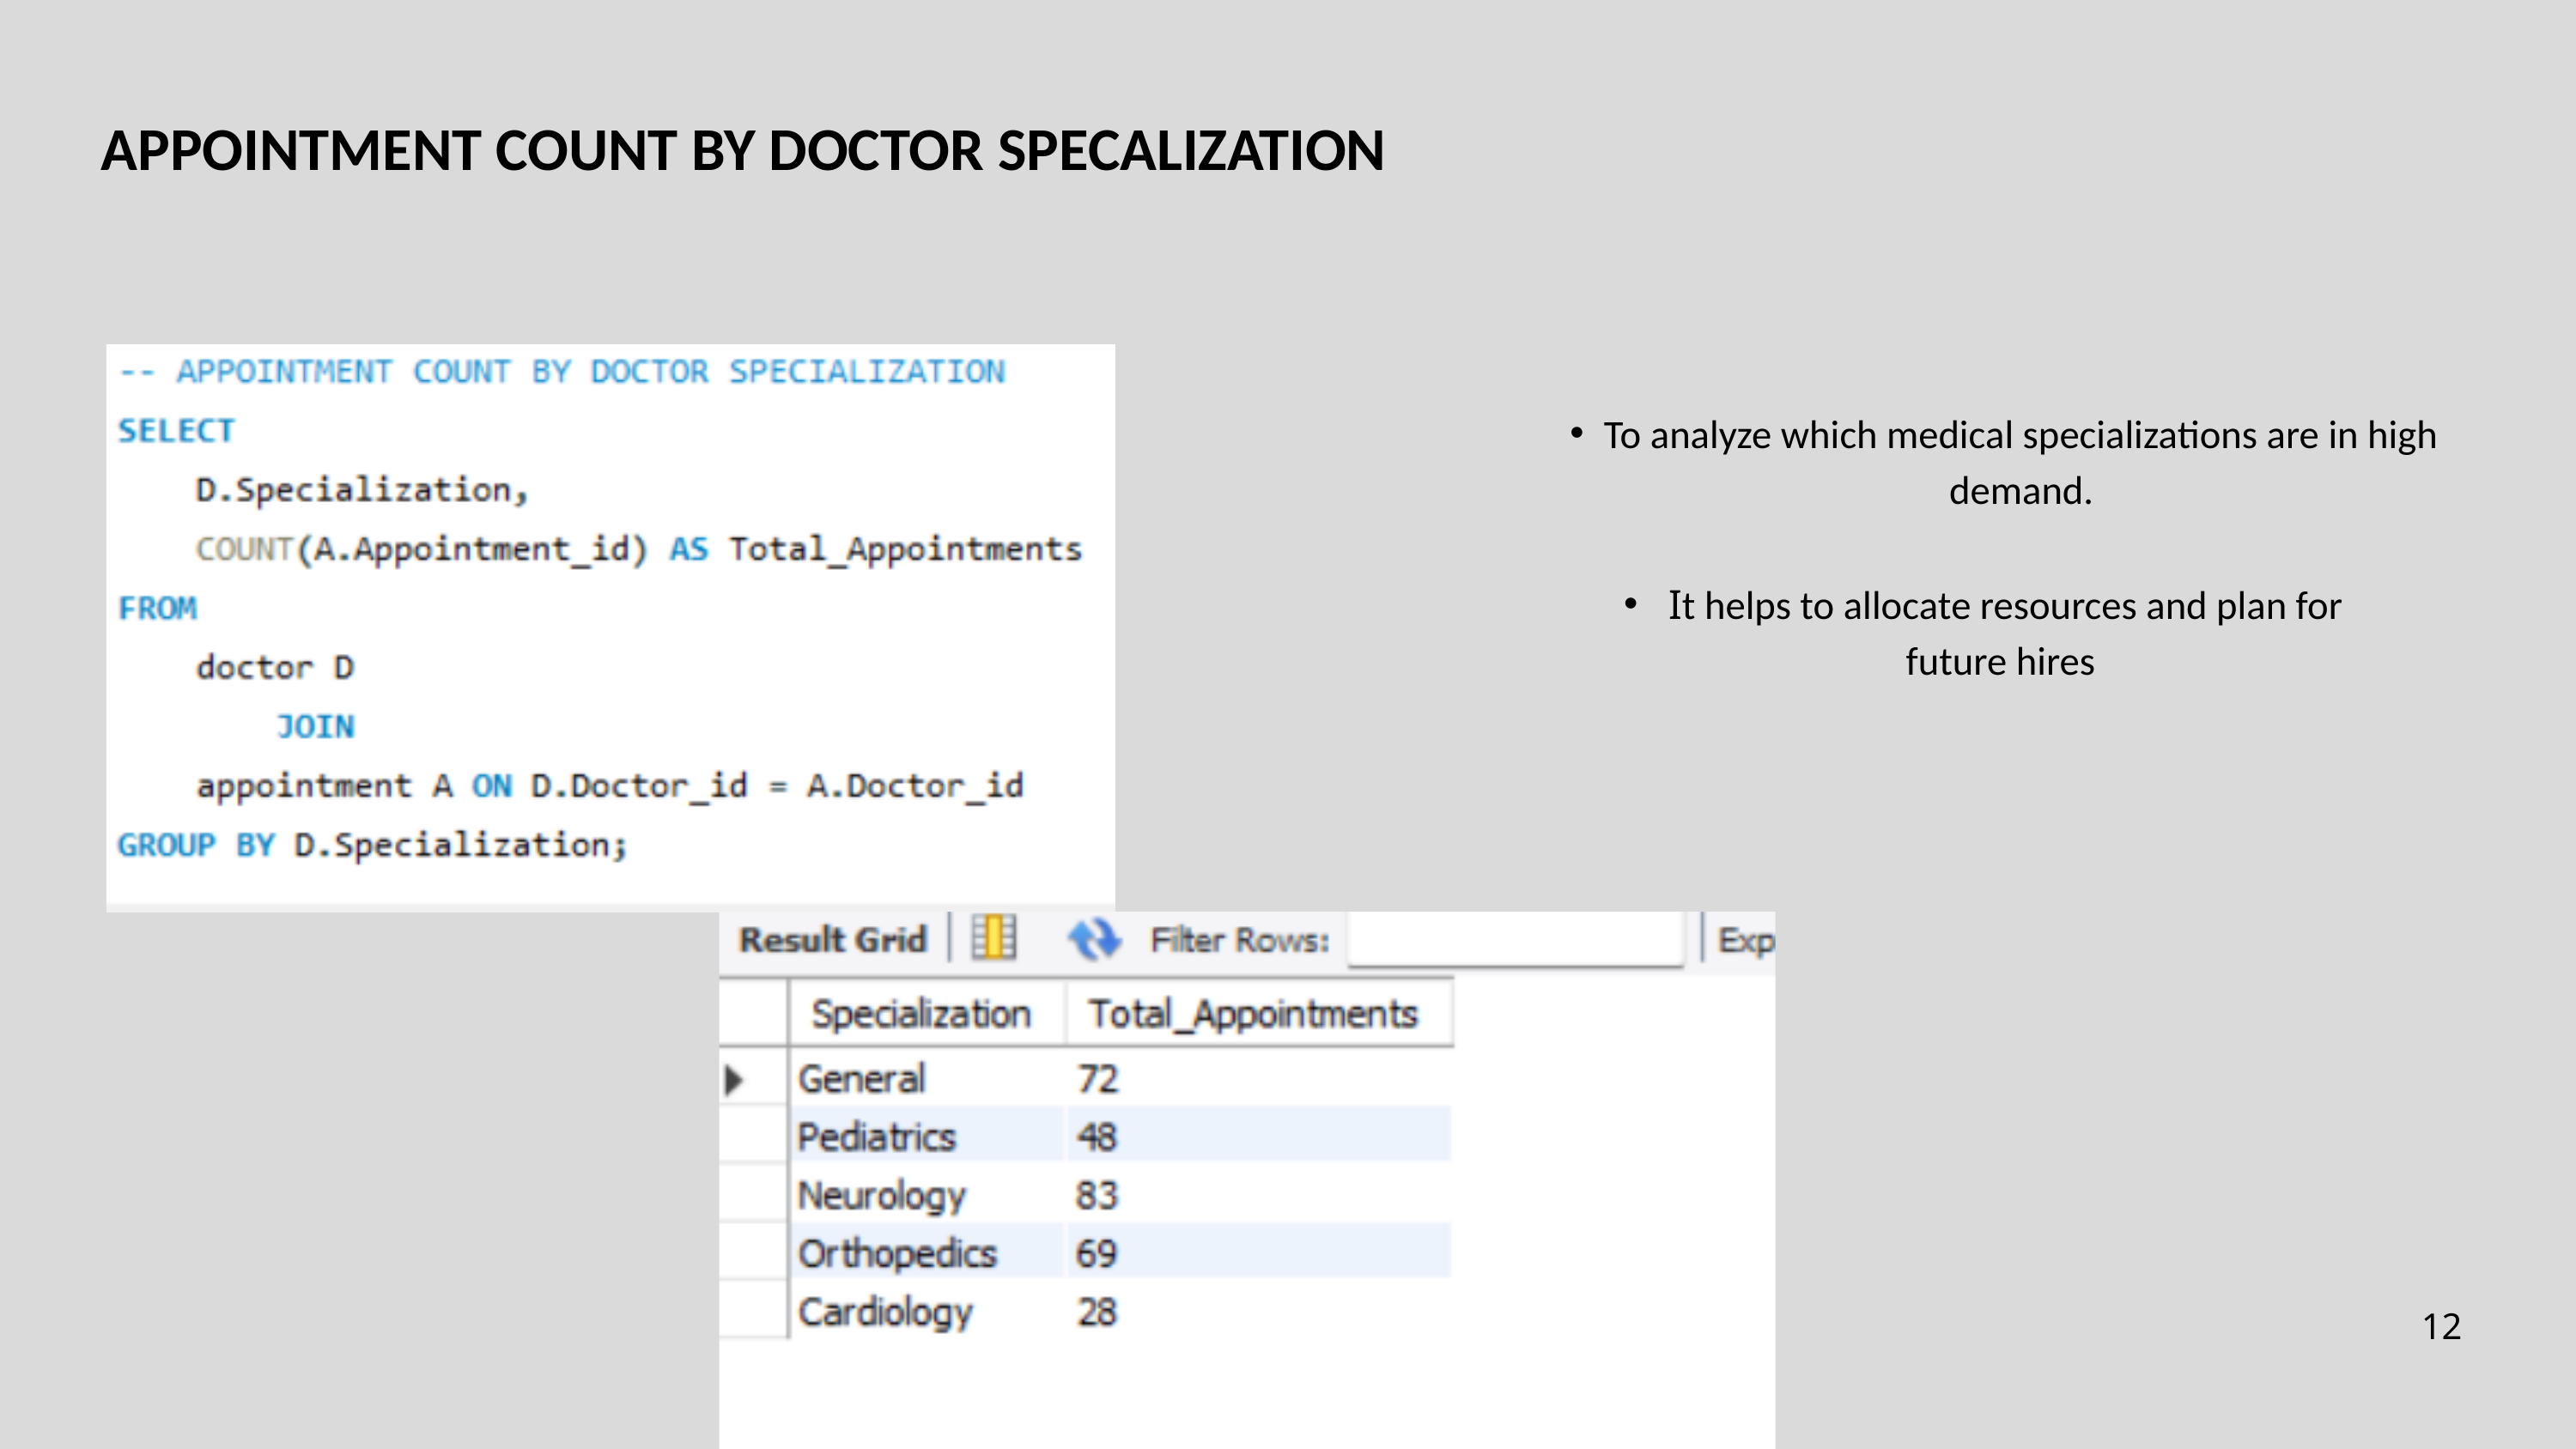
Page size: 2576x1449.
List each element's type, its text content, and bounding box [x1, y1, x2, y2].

text_box 12 [2421, 1296, 2463, 1348]
text_box It helps to allocate resources and plan for future hires [1574, 571, 2360, 683]
text_box [106, 344, 1115, 912]
text_box To analyze which medical specializations are in high demand. [1516, 400, 2459, 512]
text_box [719, 912, 1776, 1449]
text_box APPOINTMENT COUNT BY DOCTOR SPECALIZATION [0, 97, 1516, 183]
